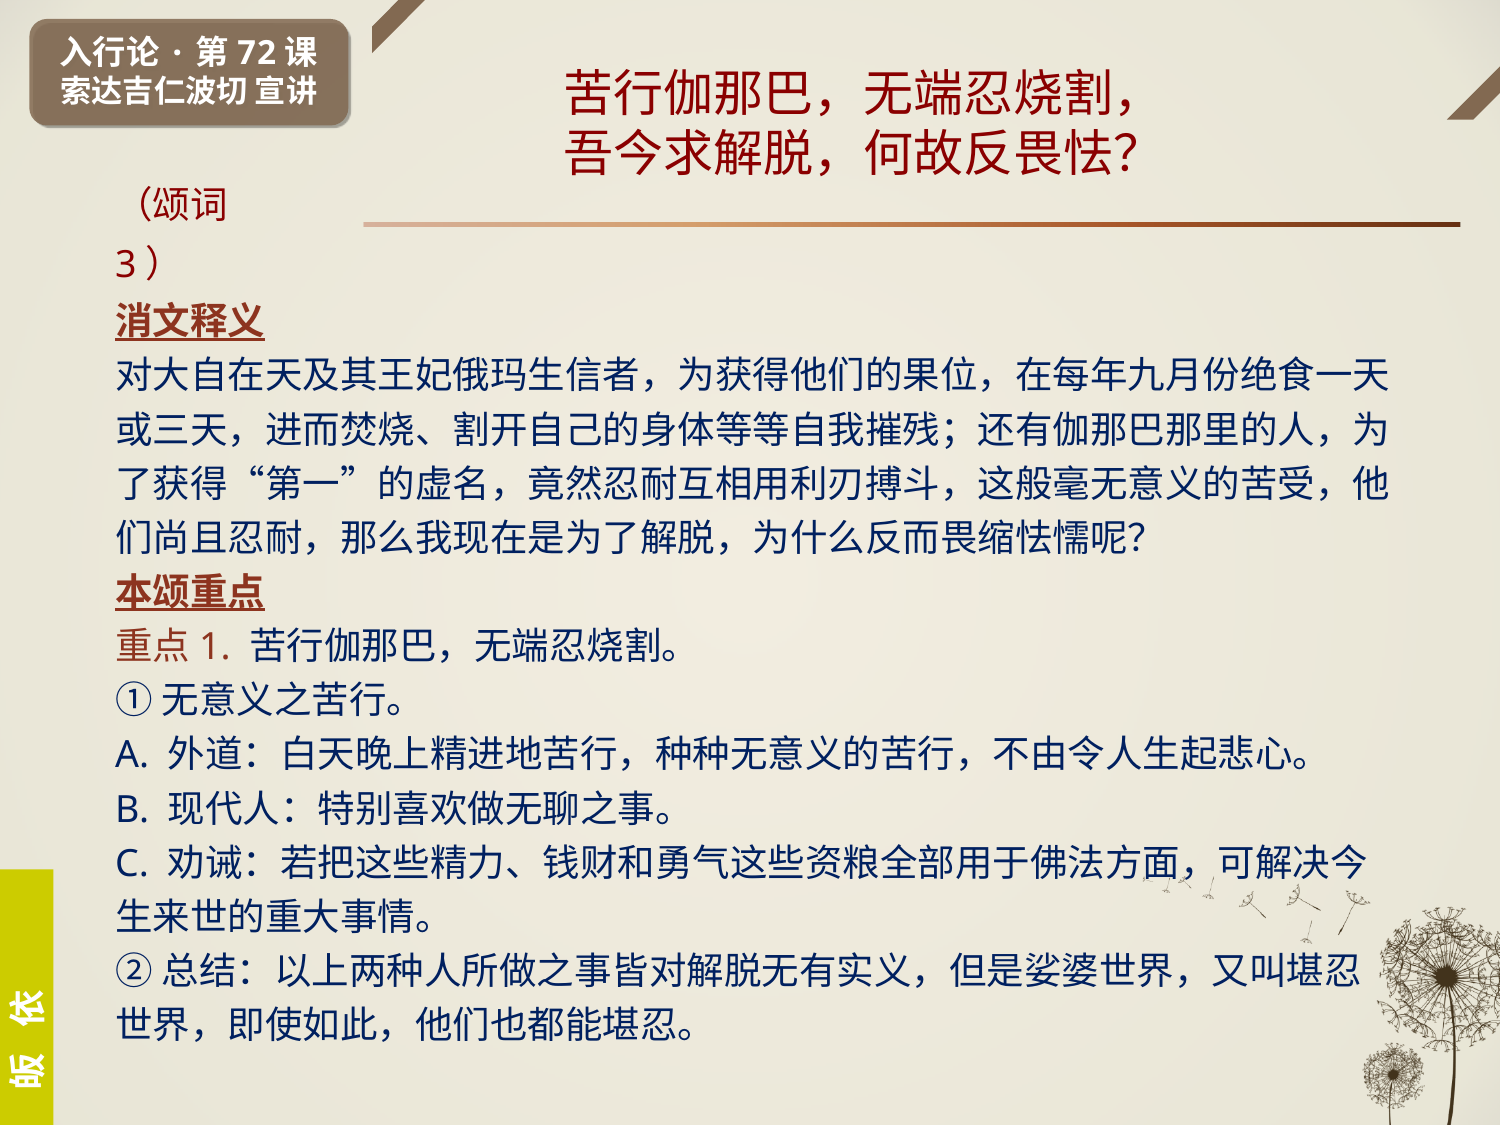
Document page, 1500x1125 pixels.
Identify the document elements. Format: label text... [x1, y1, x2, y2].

picture [0, 0, 1500, 1125]
text_box （颂词3） [100, 160, 278, 280]
text_box 消文释义 对大自在天及其王妃俄玛生信者，为获得他们的果位，在每年九月份绝食一天或三天，进而焚烧、割开自己的身体等等自我摧残；还有伽那巴那里的人，为了获得“第一”的虚名，竟然忍耐互相用利刃搏斗，这般毫无意义的苦受，他们尚且忍耐，那么我现在是为了解脱，为什么反而畏缩怯懦呢？ 本颂重点 重点1. 苦行伽那巴，无端忍烧割。 ①无意义之苦行。 A. 外道：白天晚上精进地苦行，种种无意义的苦行，不由令人生起悲心。 B. 现代人：特别喜欢做无聊之事。 C. 劝诫：若把这些精力、钱财和勇气这些资粮全部用于佛法方面，可解决今生来世的重大事情。 ②总结：以上两种人所做之事皆对解脱无有实义，但是娑婆世界，又叫堪忍世界，即使如此，他们也都能堪忍。 [100, 280, 1412, 1054]
text_box 苦行伽那巴，无端忍烧割，吾今求解脱，何故反畏怯？ [549, 18, 1211, 190]
text_box 入行论·第72课 索达吉仁波切 宣讲 [29, 18, 349, 126]
text_box [1446, 66, 1500, 120]
text_box [372, 0, 425, 54]
text_box 皈 依 [0, 869, 54, 1125]
